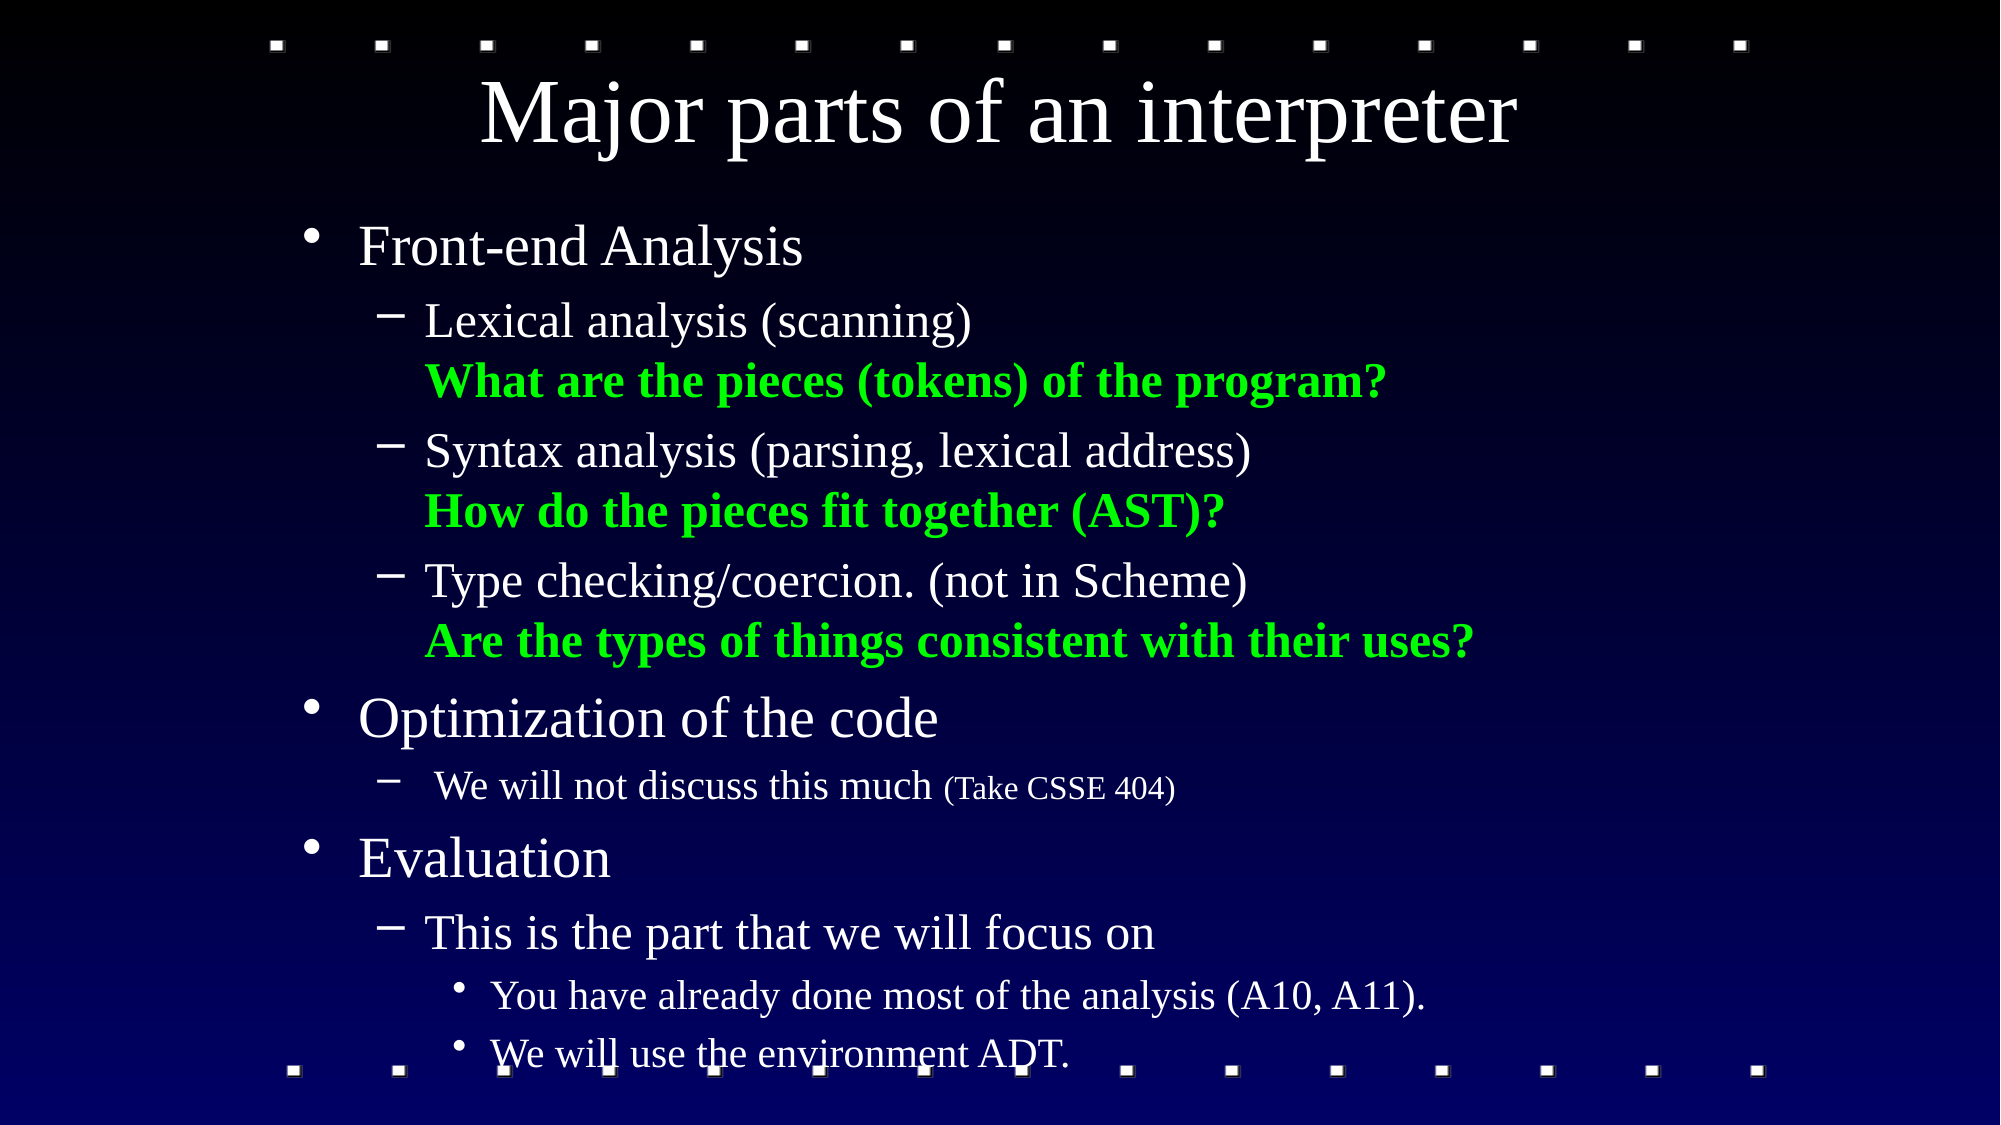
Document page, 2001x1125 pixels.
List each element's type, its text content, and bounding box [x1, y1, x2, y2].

picture [266, 37, 362, 57]
picture [1638, 37, 1767, 57]
list Front-end Analysis Lexical analysis (scanning) What are the pieces (tokens) of the program? Syntax analysis (parsing, lexical address) How do the pieces fit together (AST)? Type checking/coercion. (not in Scheme) Are the types of things consistent with their uses? Optimization of the code We will not discuss this much (Take CSSE 404) Evaluation This is the part that we will focus on You have already done most of the analysis (A10, A11). We will use the environment ADT. [287, 199, 1713, 1125]
title Major parts of an interpreter [362, 12, 1638, 199]
picture [1713, 1062, 1784, 1082]
picture [283, 1062, 287, 1082]
